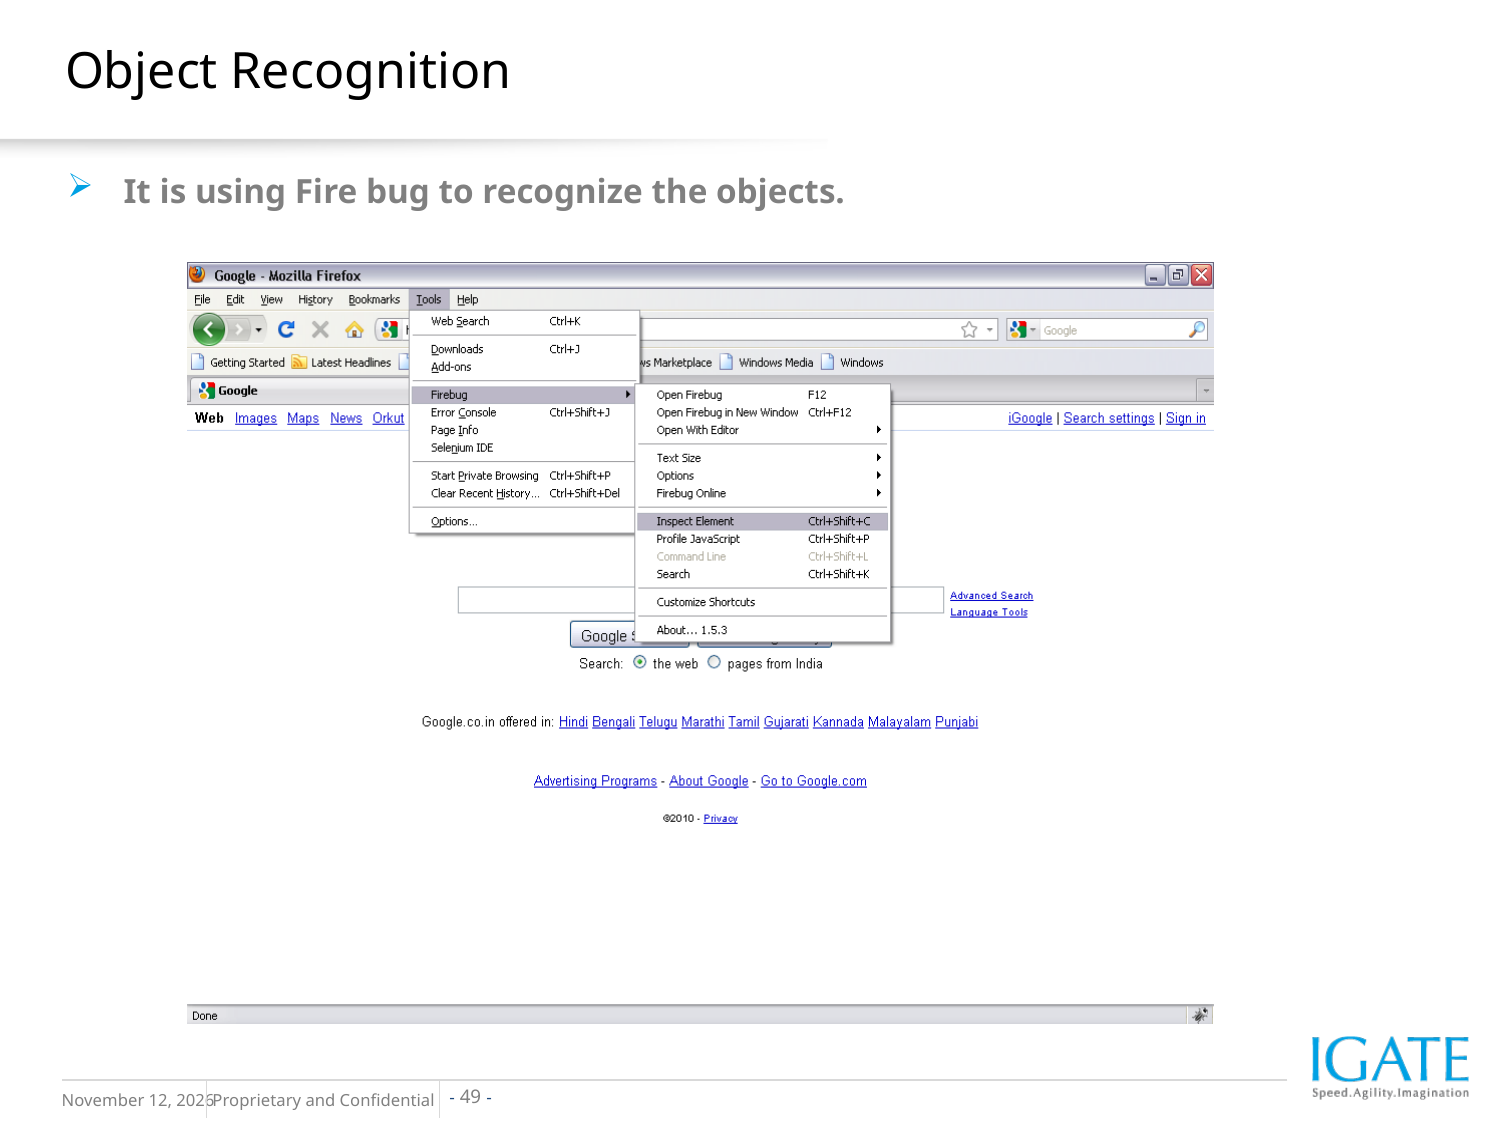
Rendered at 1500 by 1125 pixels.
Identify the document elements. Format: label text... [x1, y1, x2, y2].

picture [0, 112, 919, 174]
picture [1304, 1028, 1475, 1105]
list It is using Fire bug to recognize the objects. [52, 162, 1328, 275]
title Object Recognition [50, 3, 1400, 134]
picture [187, 262, 1214, 1025]
